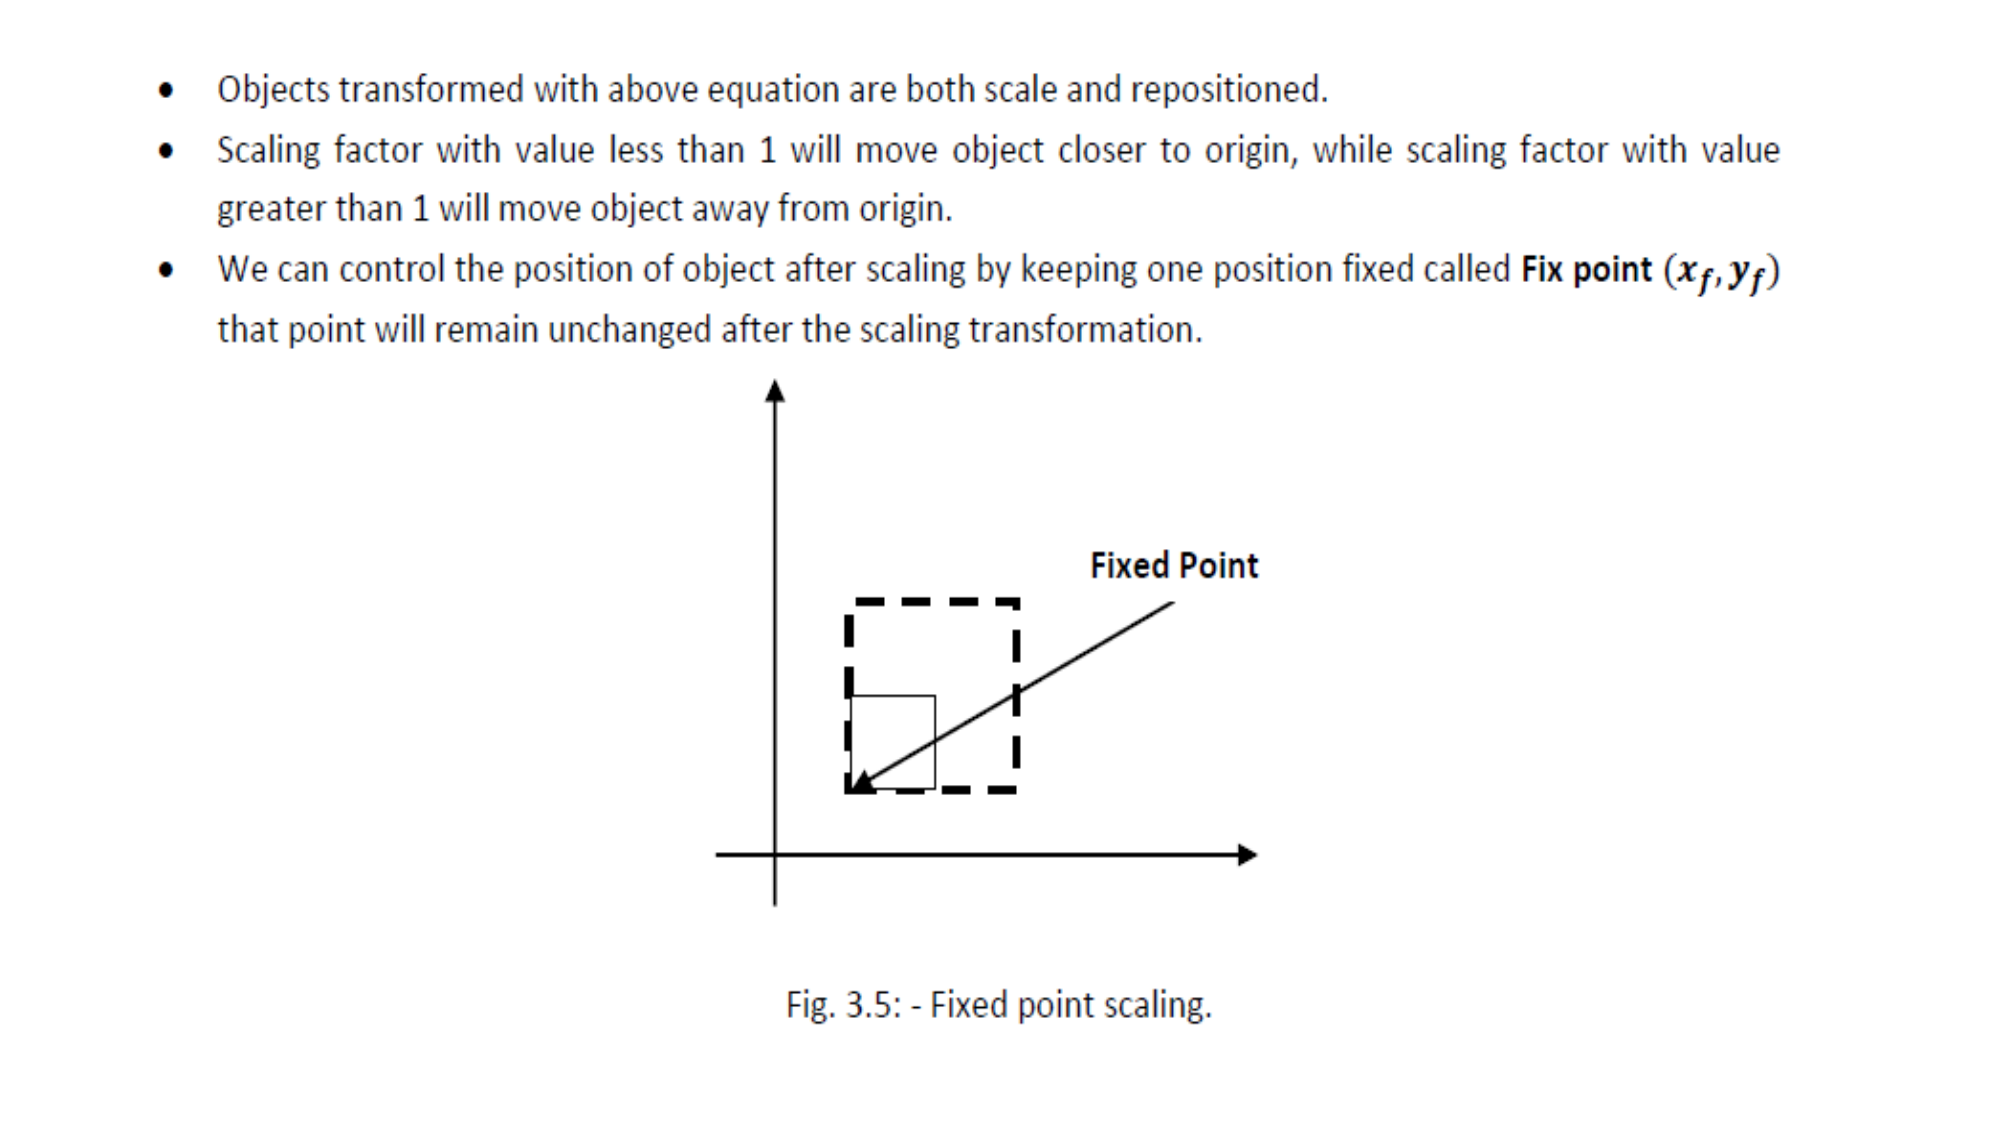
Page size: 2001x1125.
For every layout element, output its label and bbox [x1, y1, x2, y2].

picture [87, 59, 1834, 1034]
